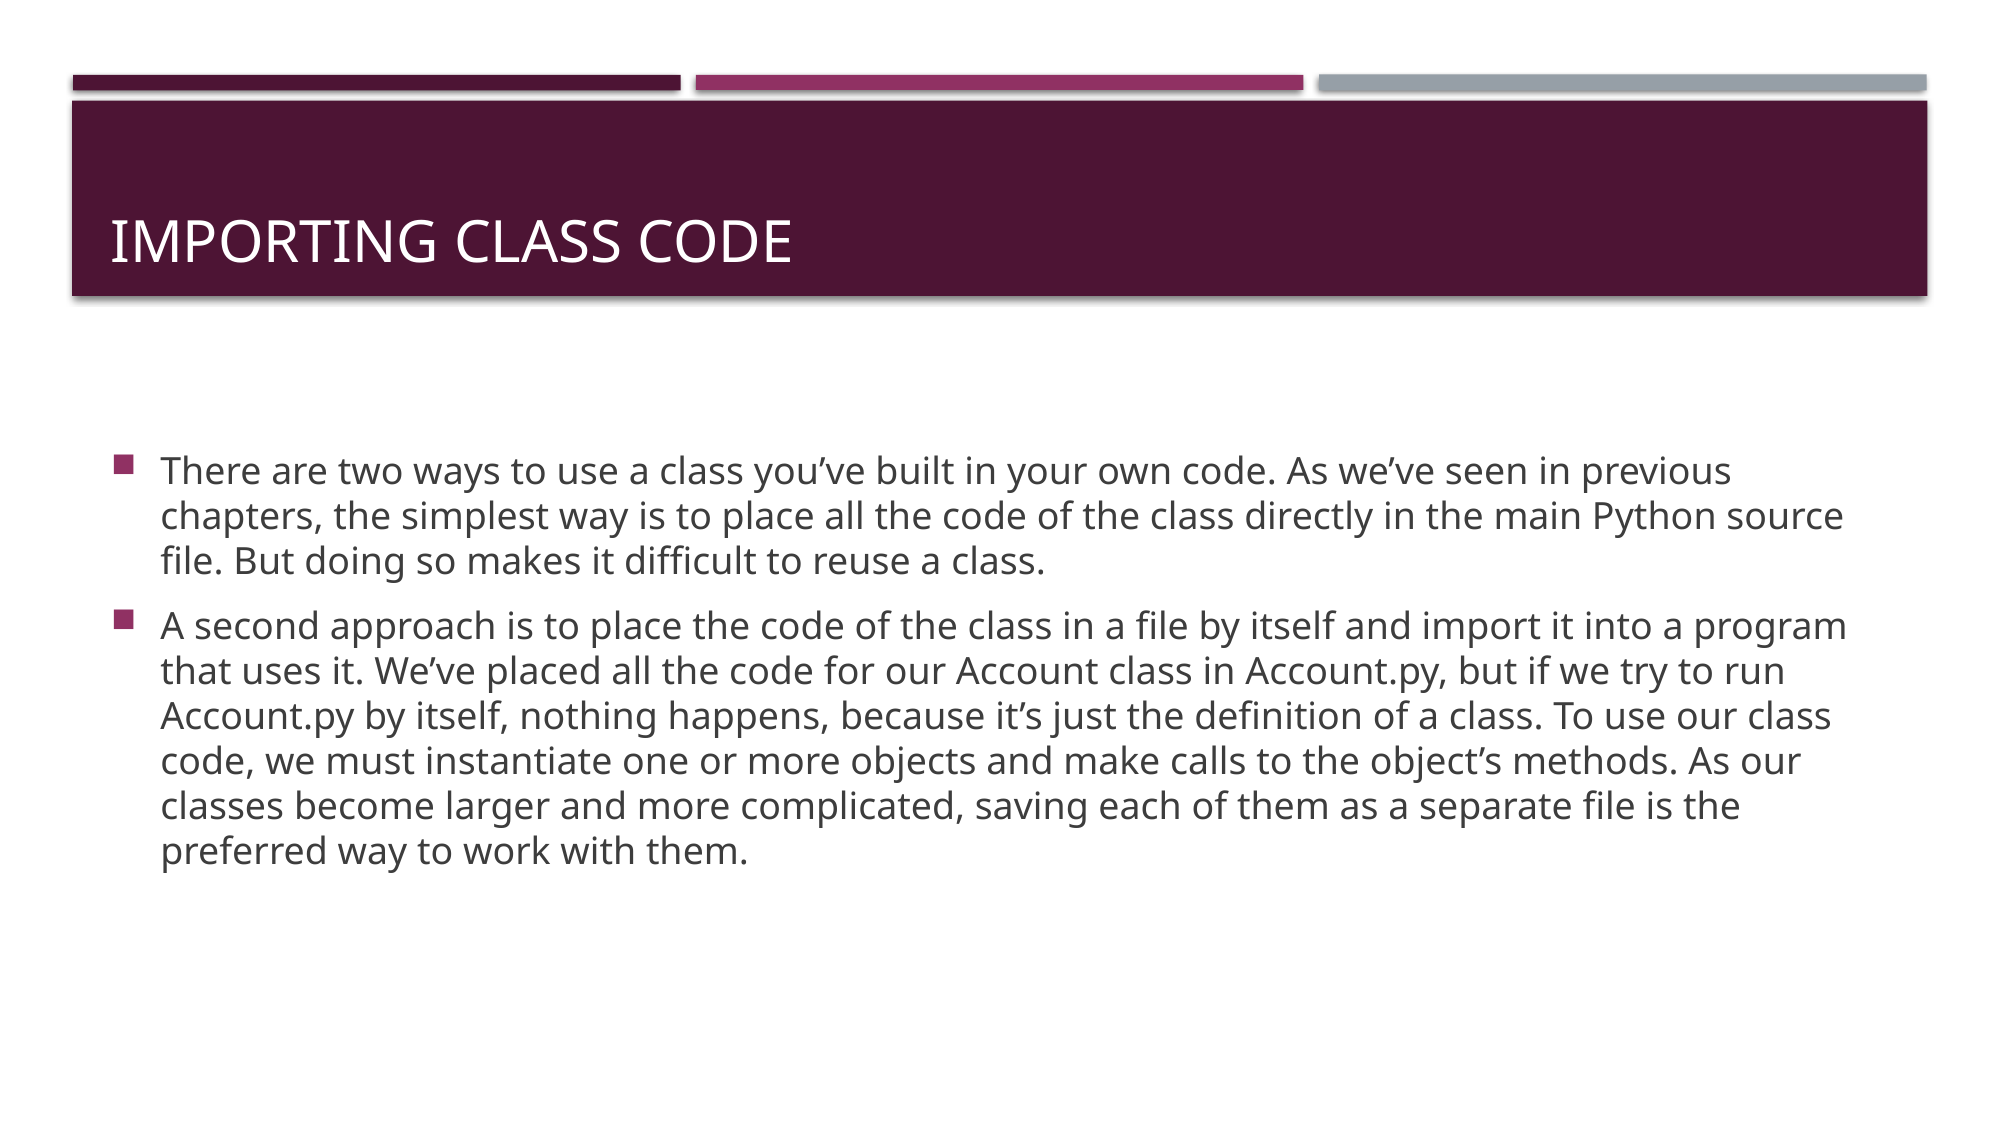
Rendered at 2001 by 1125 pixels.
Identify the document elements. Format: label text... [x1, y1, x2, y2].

list There are two ways to use a class you’ve built in your own code. As we’ve seen in previous chapters, the simplest way is to place all the code of the class directly in the main Python source file. But doing so makes it difficult to reuse a class. A second approach is to place the code of the class in a file by itself and import it into a program that uses it. We’ve placed all the code for our Account class in Account.py, but if we try to run Account.py by itself, nothing happens, because it’s just the definition of a class. To use our class code, we must instantiate one or more objects and make calls to the object’s methods. As our classes become larger and more complicated, saving each of them as a separate file is the preferred way to work with them. [95, 357, 1905, 962]
title Importing Class Code [95, 115, 1905, 282]
